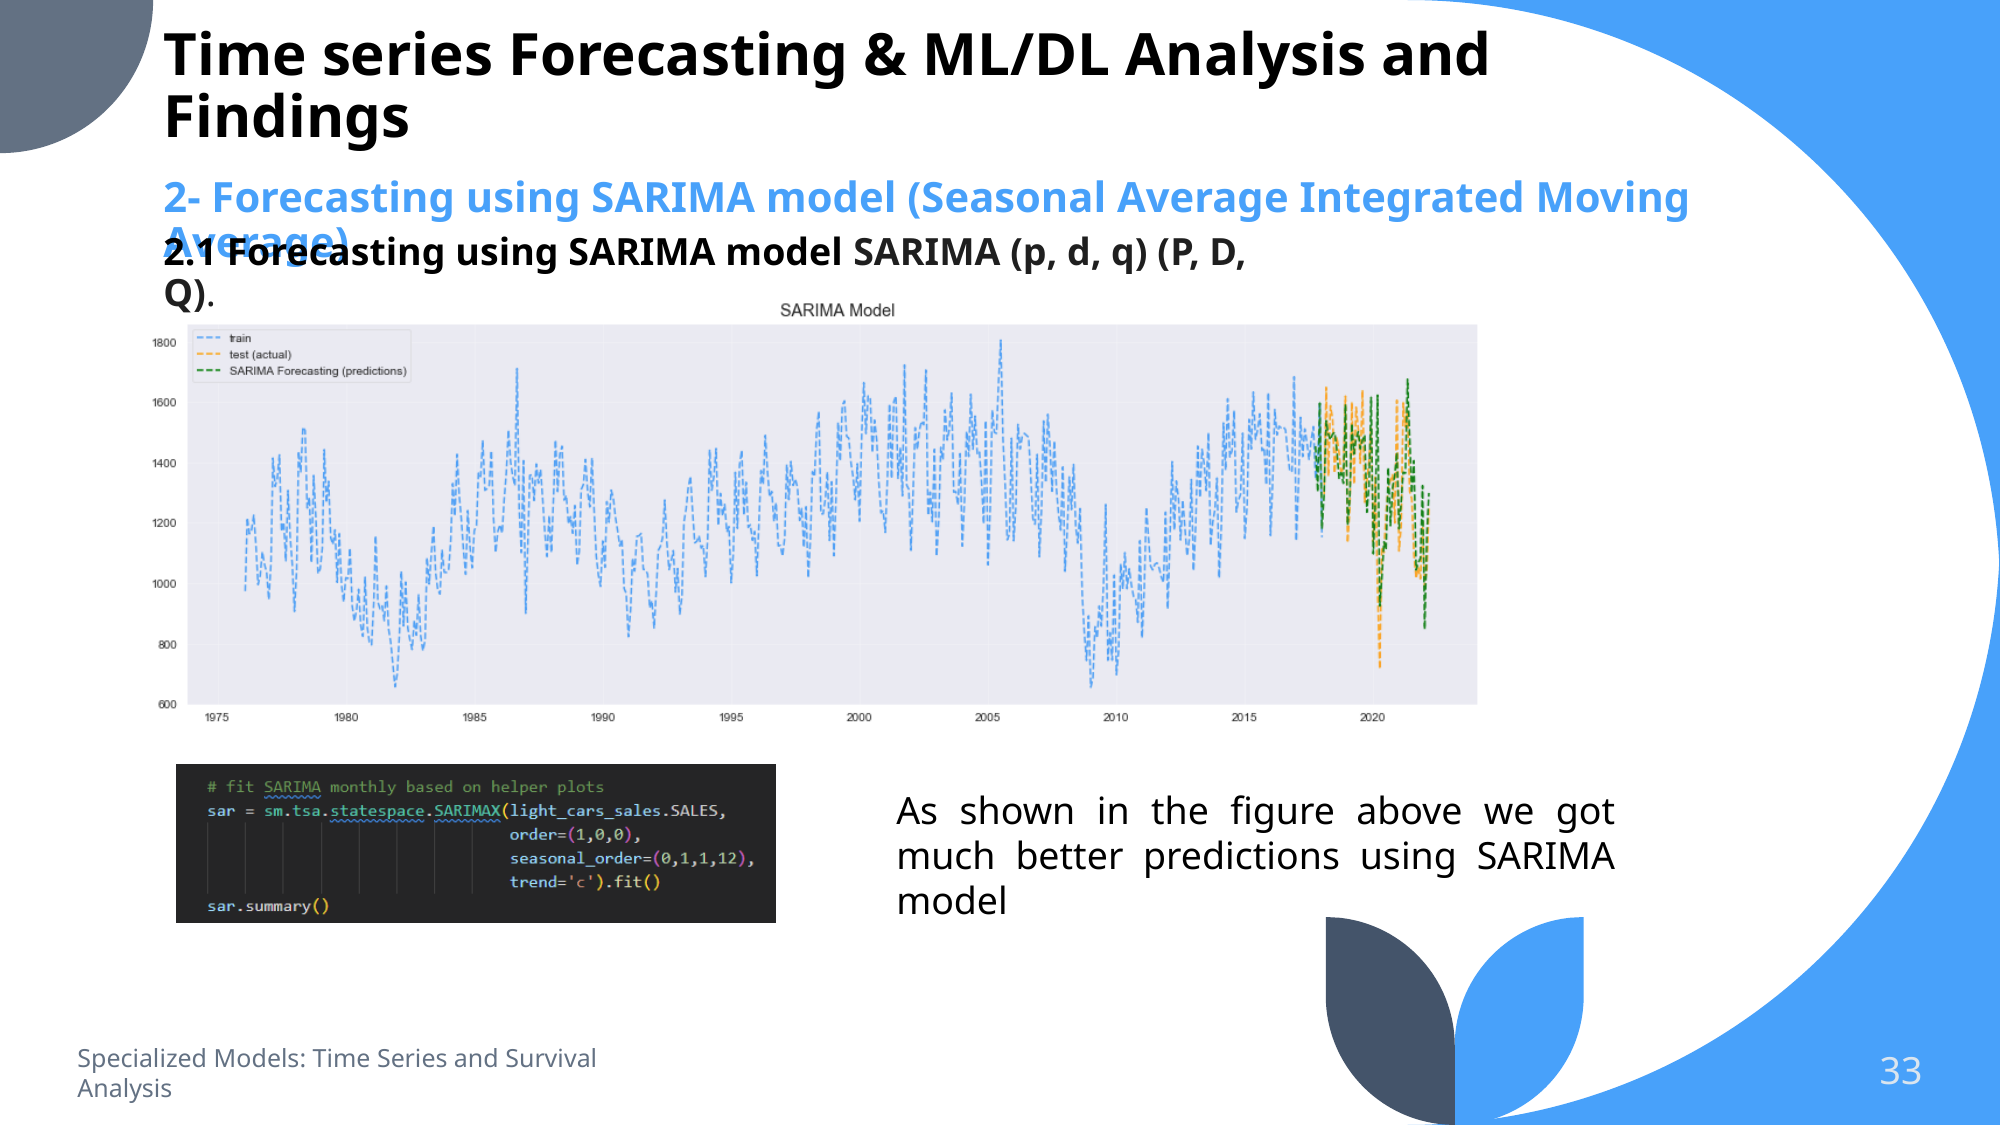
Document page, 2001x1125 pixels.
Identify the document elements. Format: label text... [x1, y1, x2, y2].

title Time series Forecasting & ML/DL Analysis and Findings [148, 34, 1753, 159]
slide_number Specialized Models: Time Series and Survival Analysis [62, 1042, 682, 1103]
text_box 2.1 Forecasting using SARIMA model SARIMA (p, d, q) (P, D, Q). [148, 225, 1288, 300]
text_box 2- Forecasting using SARIMA model (Seasonal Average Integrated Moving Average) [148, 169, 1726, 275]
slide_number 33 [1665, 1042, 1938, 1103]
picture [176, 764, 776, 923]
text_box As shown in the figure above we got much better predictions using SARIMA model [881, 779, 1631, 929]
picture [148, 300, 1478, 726]
